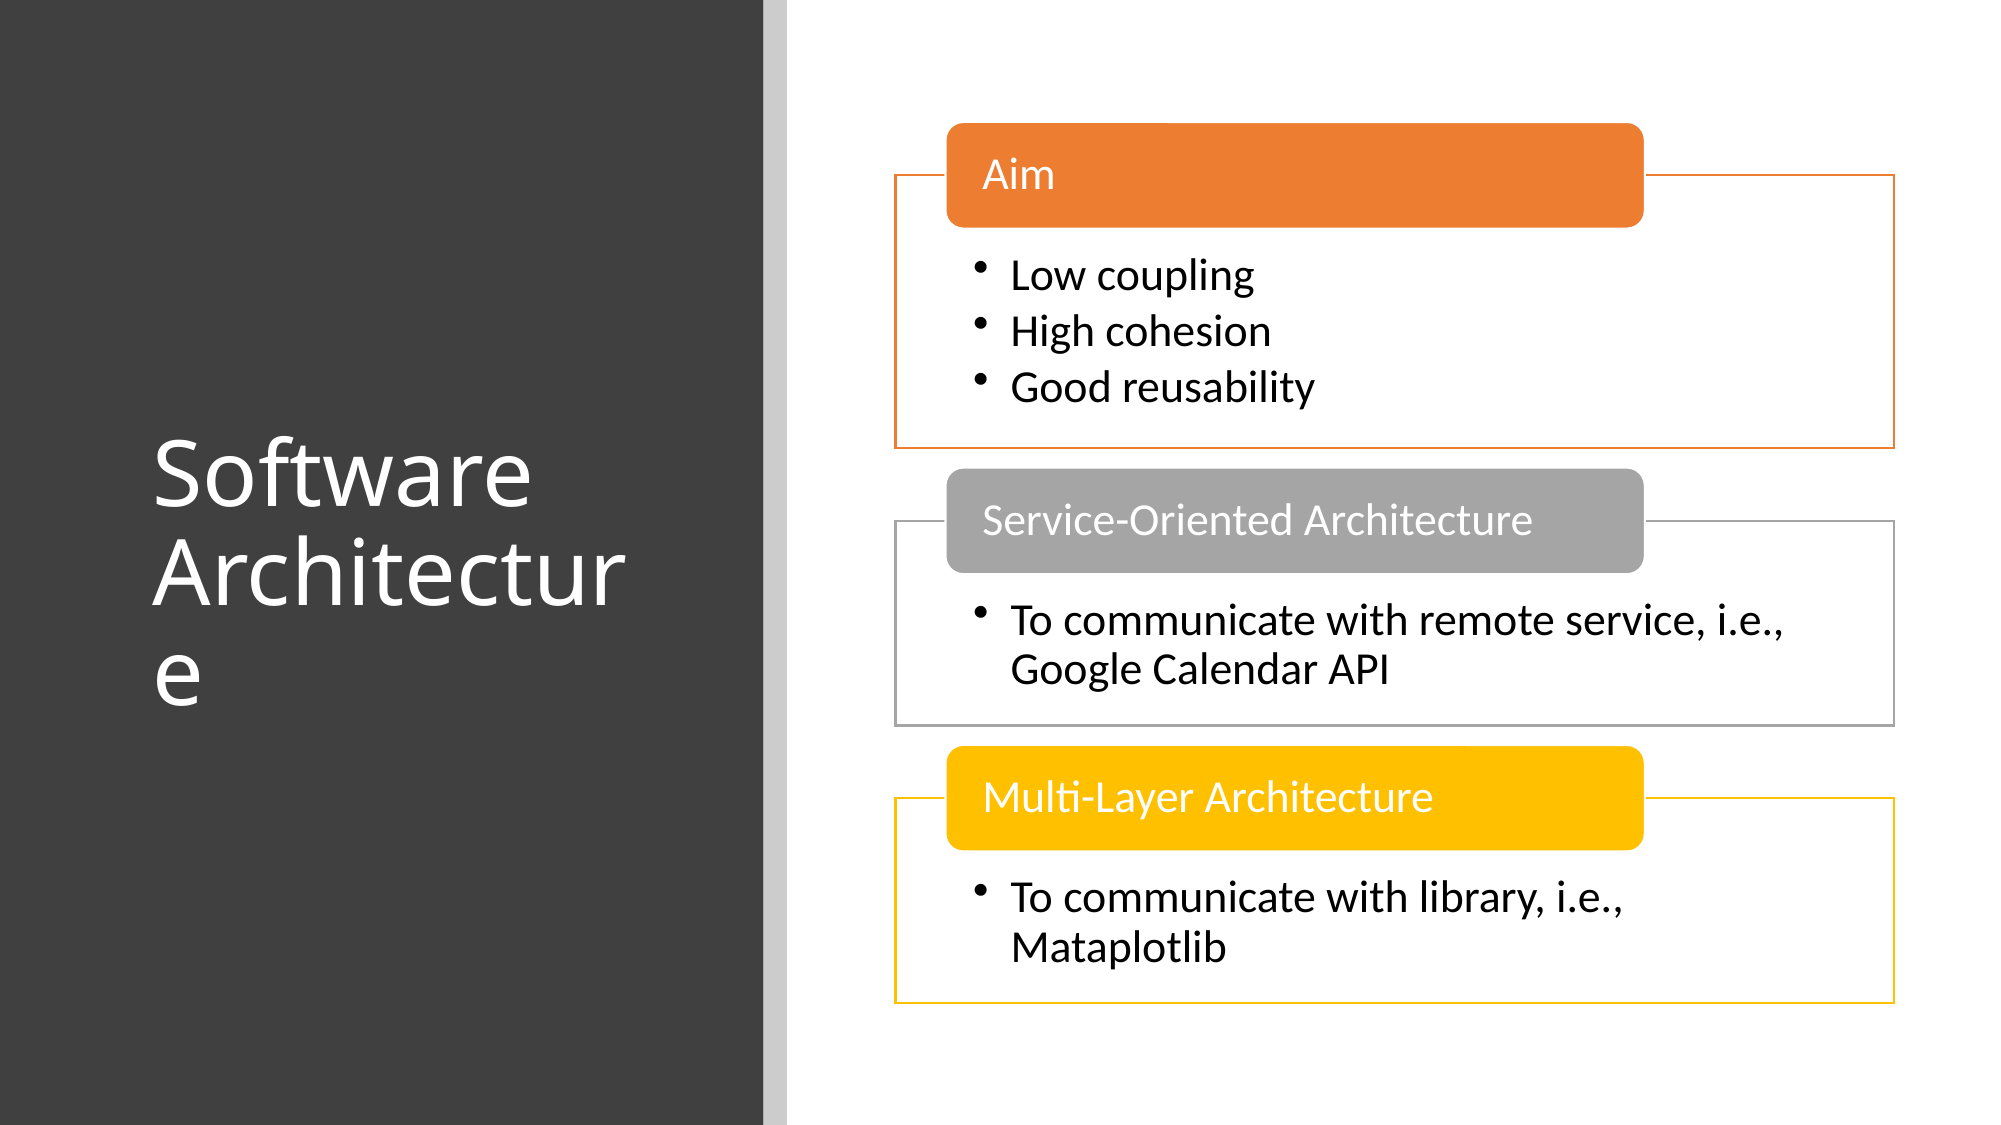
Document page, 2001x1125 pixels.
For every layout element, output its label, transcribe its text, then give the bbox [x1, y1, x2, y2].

text_box [0, 0, 762, 1125]
title Software Architecture [137, 133, 685, 1020]
text_box [762, 0, 788, 1125]
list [895, 105, 1895, 1020]
